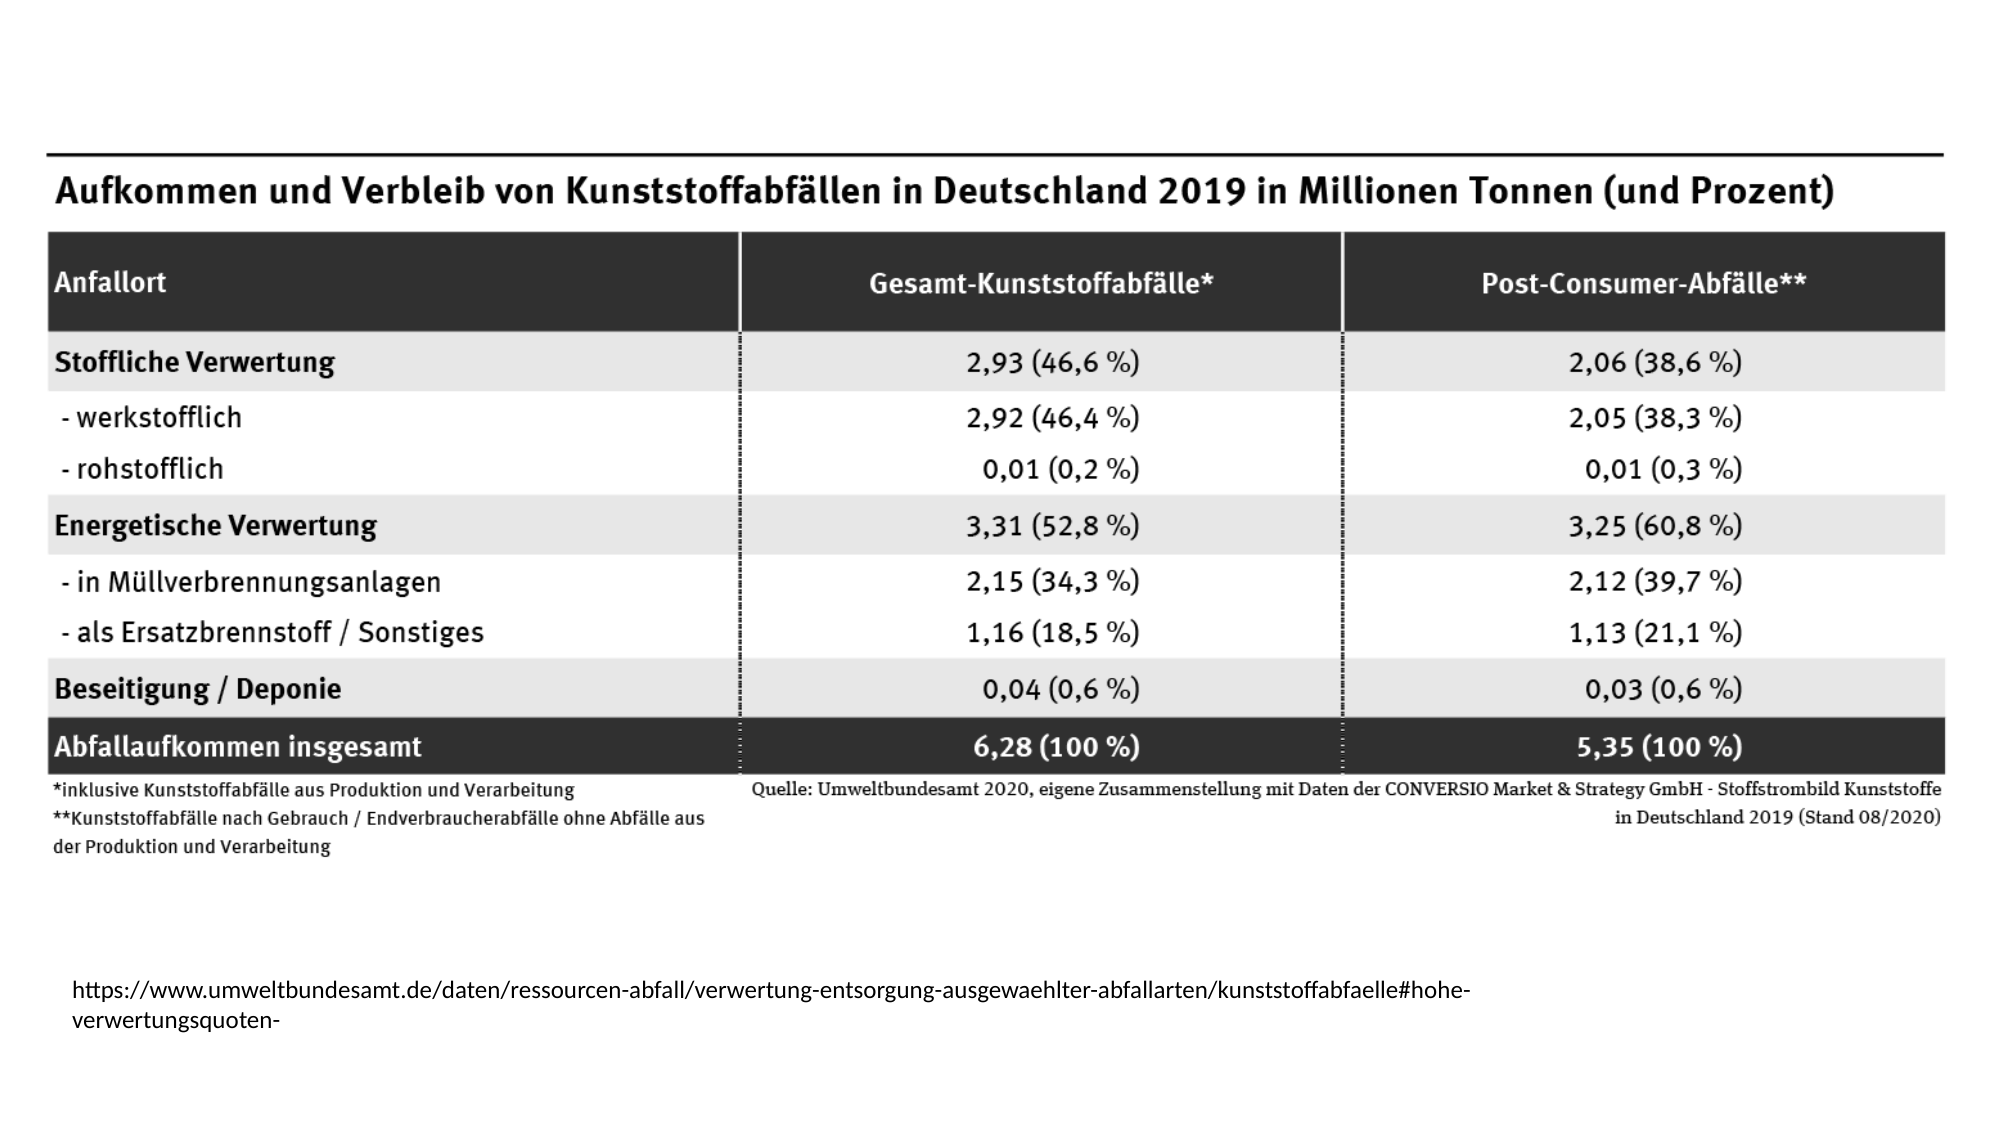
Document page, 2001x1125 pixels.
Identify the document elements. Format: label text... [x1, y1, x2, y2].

text_box https://www.umweltbundesamt.de/daten/ressourcen-abfall/verwertung-entsorgung-ausgewaehlter-abfallarten/kunststoffabfaelle#hohe-verwertungsquoten- [57, 996, 1630, 1041]
picture [17, 0, 2000, 996]
